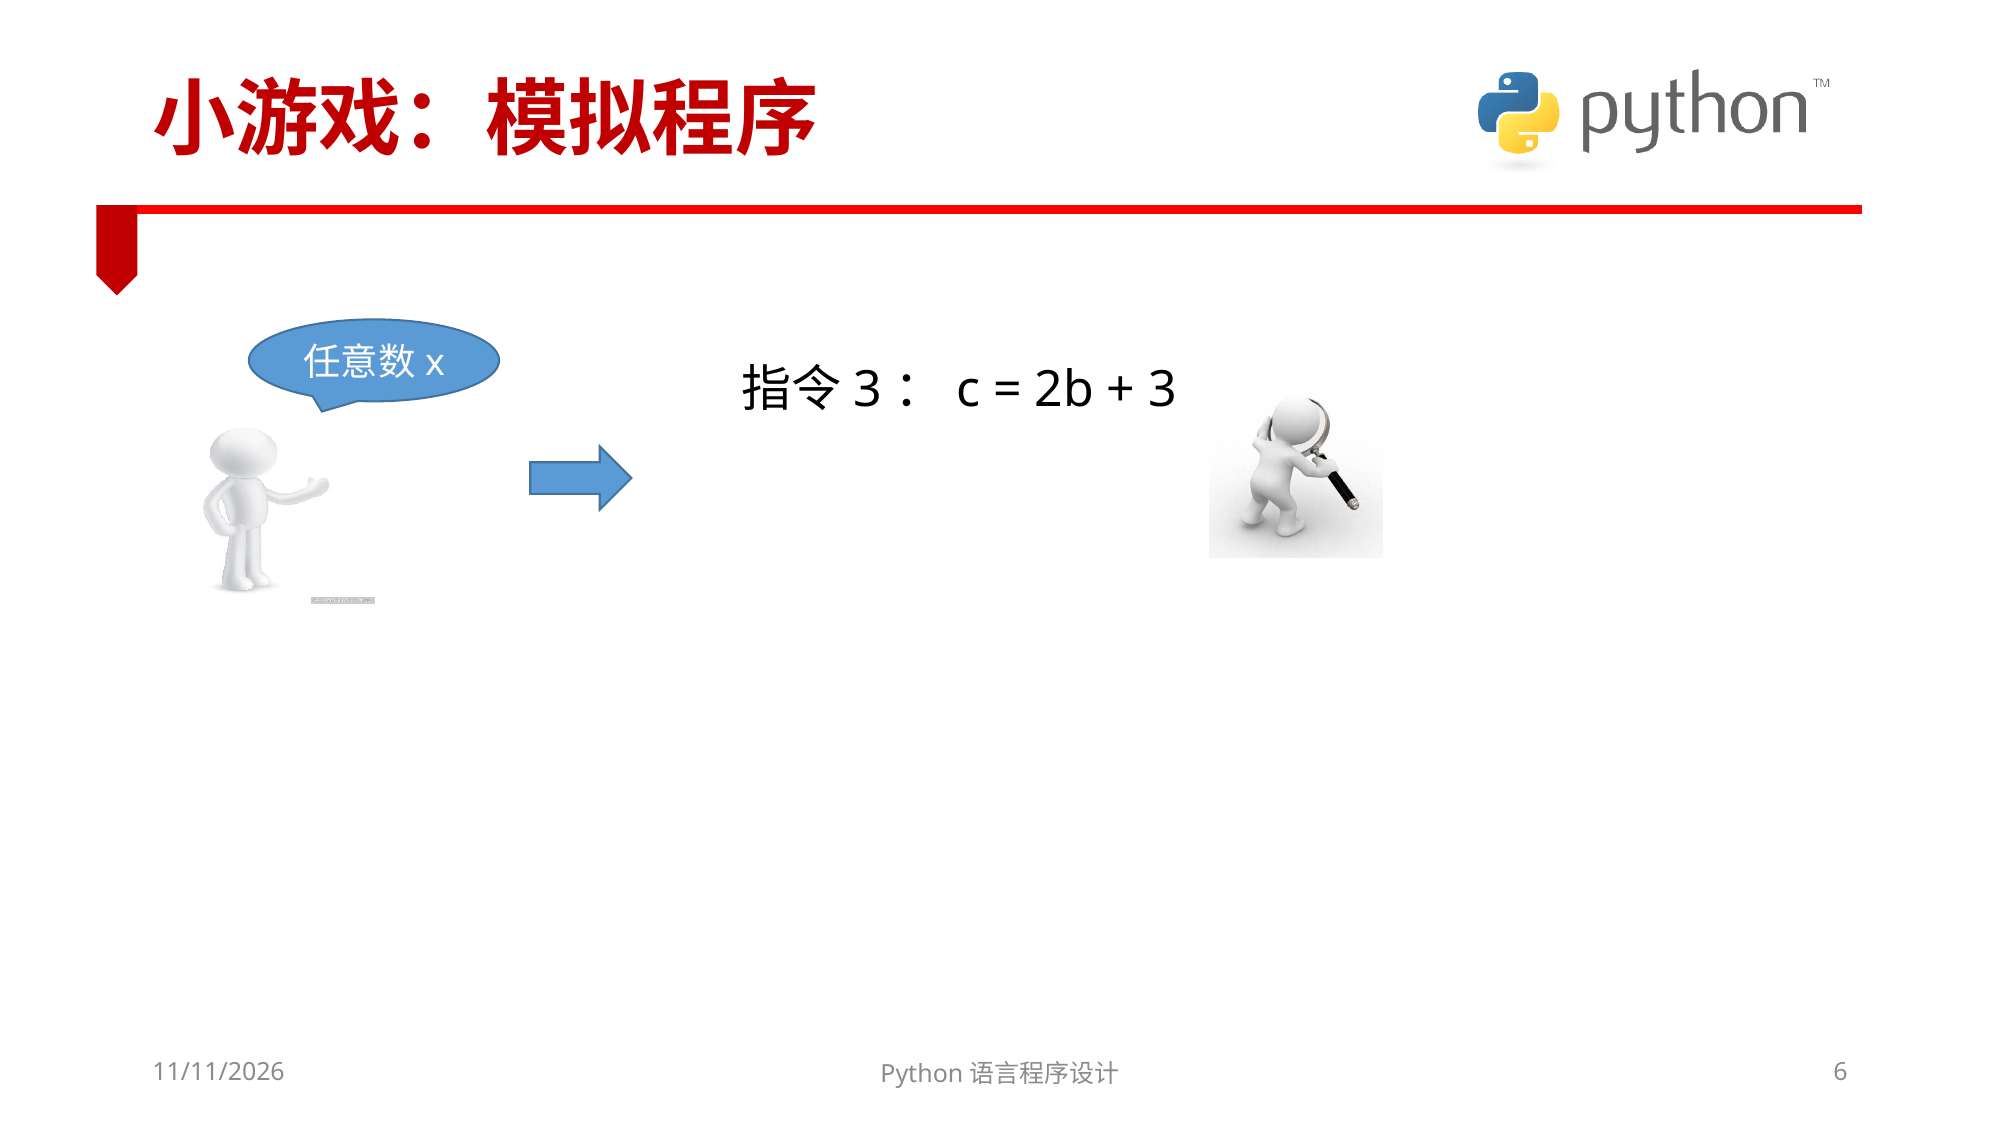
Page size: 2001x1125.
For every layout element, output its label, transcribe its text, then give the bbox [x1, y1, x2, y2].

text_box 指令3：c = 2b + 3 [726, 349, 1273, 425]
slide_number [137, 1042, 588, 1103]
text_box 任意数x [247, 318, 501, 413]
picture [1209, 384, 1383, 558]
picture [1419, 47, 1863, 197]
picture [153, 416, 375, 604]
footer Python语言程序设计 [662, 1042, 1338, 1103]
title 小游戏：模拟程序 [137, 53, 1436, 191]
slide_number 6 [1412, 1042, 1863, 1103]
text_box [529, 443, 633, 513]
